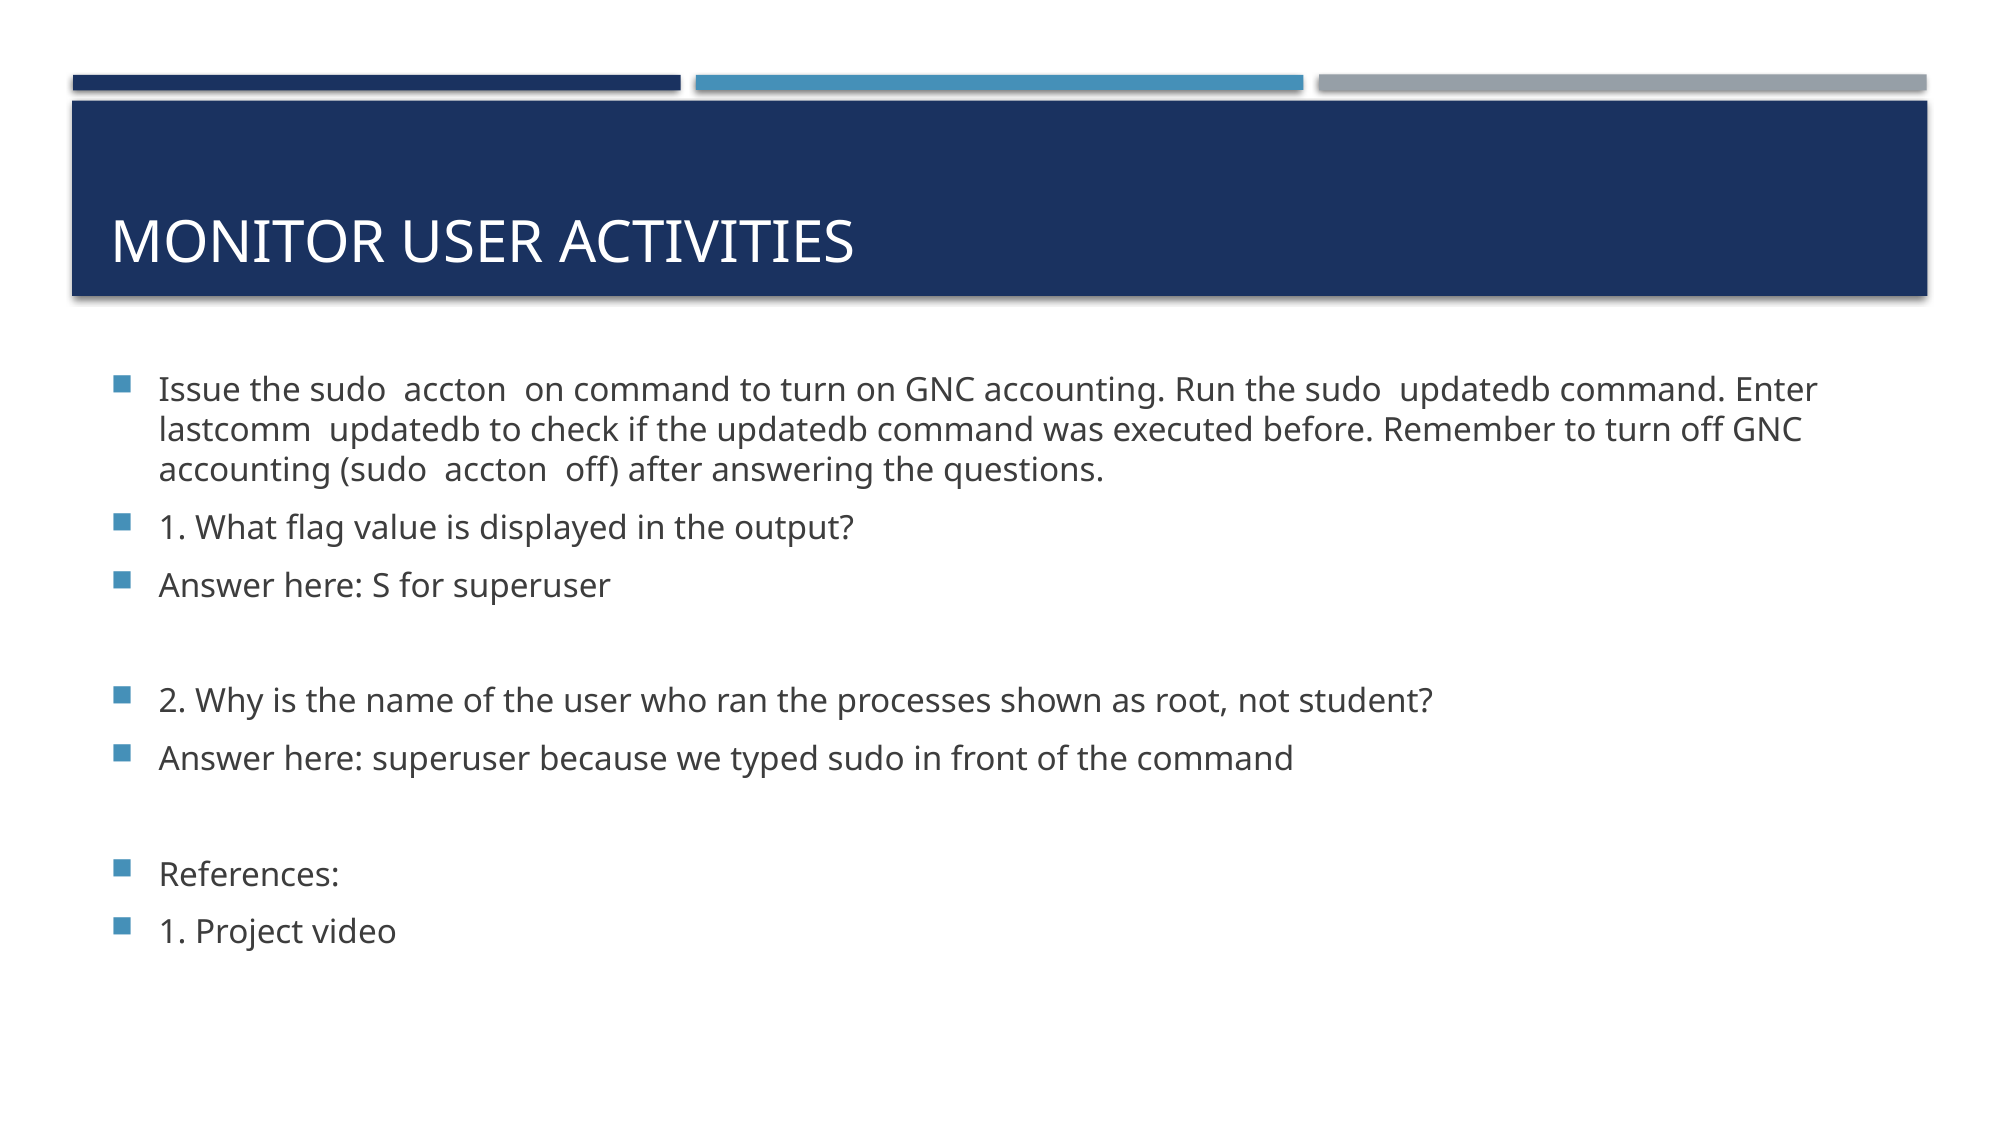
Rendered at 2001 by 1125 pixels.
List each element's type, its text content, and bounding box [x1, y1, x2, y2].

title Monitor user activities [95, 115, 1905, 282]
list Issue the sudo accton on command to turn on GNC accounting. Run the sudo updatedb command. Enter lastcomm updatedb to check if the updatedb command was executed before. Remember to turn off GNC accounting (sudo accton off) after answering the questions. 1. What flag value is displayed in the output? Answer here: S for superuser 2. Why is the name of the user who ran the processes shown as root, not student? Answer here: superuser because we typed sudo in front of the command References: 1. Project video [95, 357, 1905, 962]
